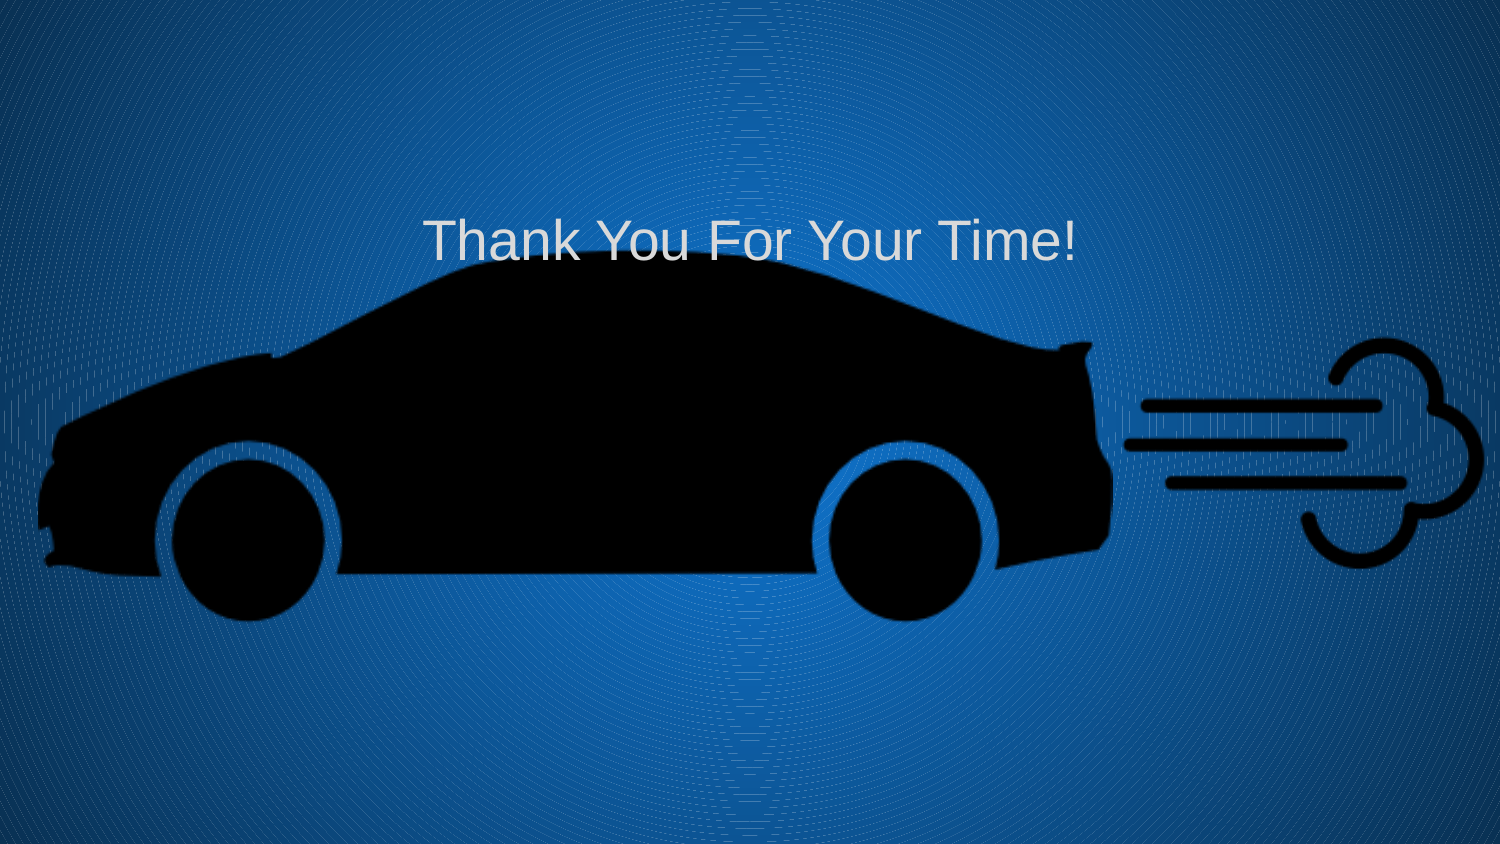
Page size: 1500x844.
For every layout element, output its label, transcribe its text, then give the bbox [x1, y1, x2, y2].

picture [1121, 263, 1492, 634]
picture [38, 0, 1113, 844]
title Thank You For Your Time! [1118, 194, 1449, 263]
